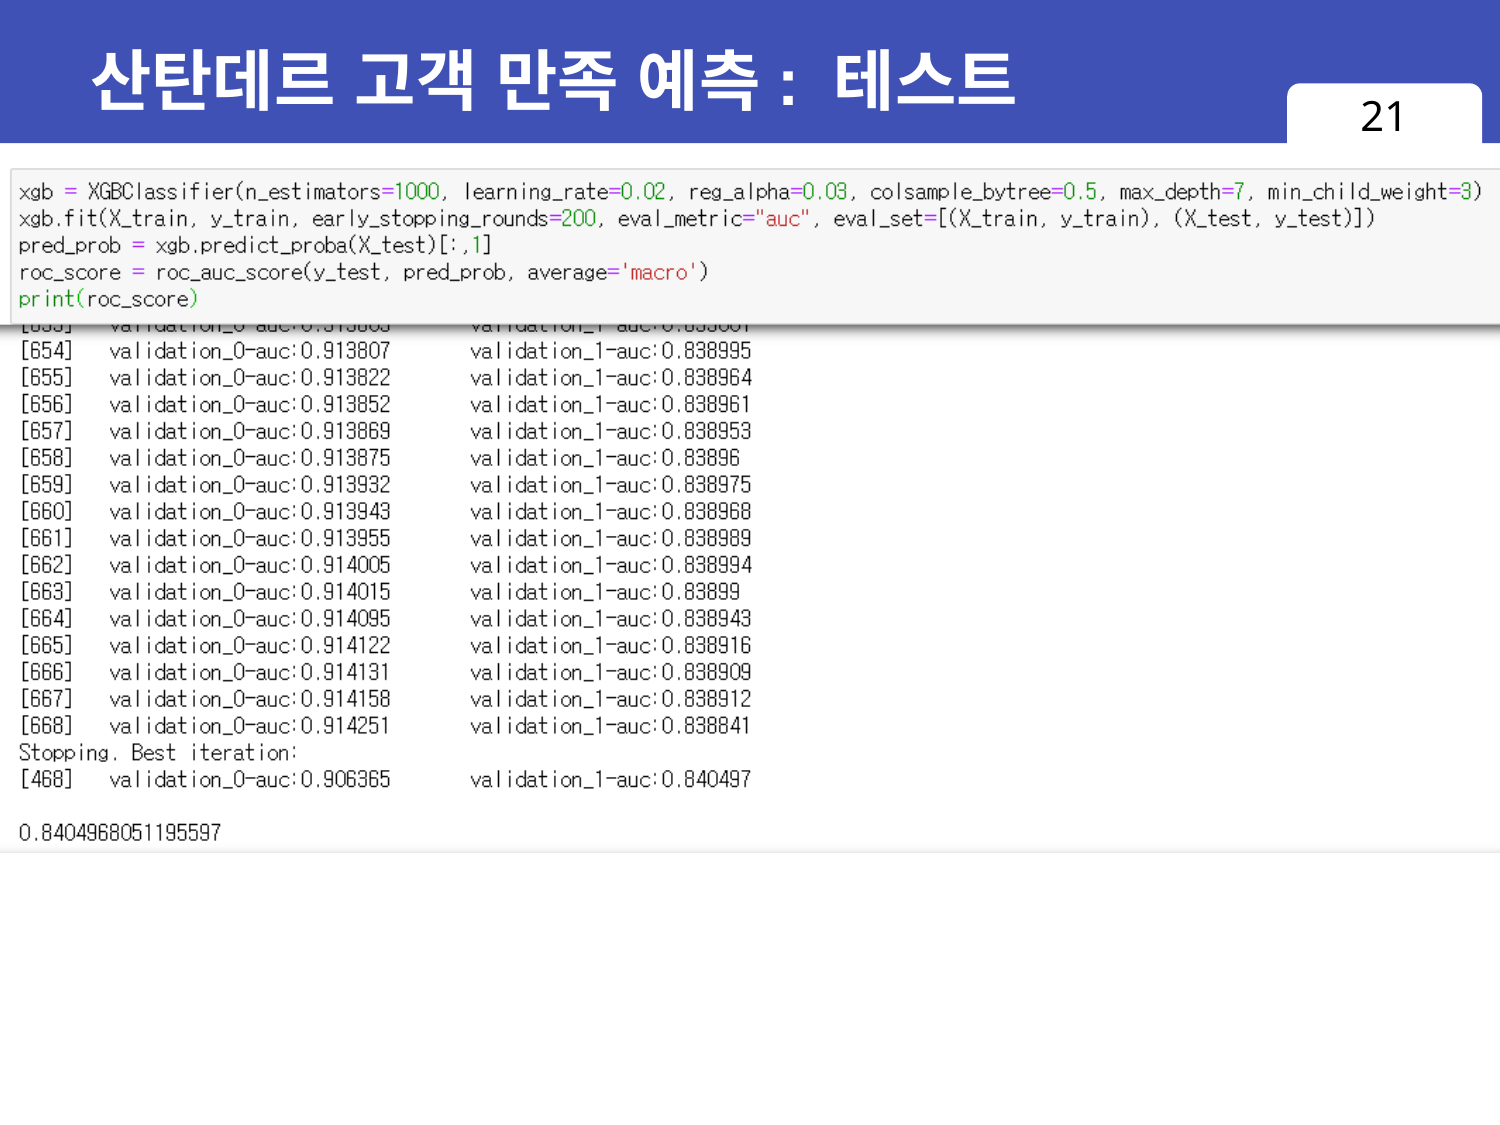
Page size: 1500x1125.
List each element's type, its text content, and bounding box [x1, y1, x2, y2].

picture [0, 159, 1500, 854]
title 산탄데르 고객 만족 예측: 테스트 [74, 16, 1426, 141]
slide_number 21 [1286, 81, 1483, 158]
